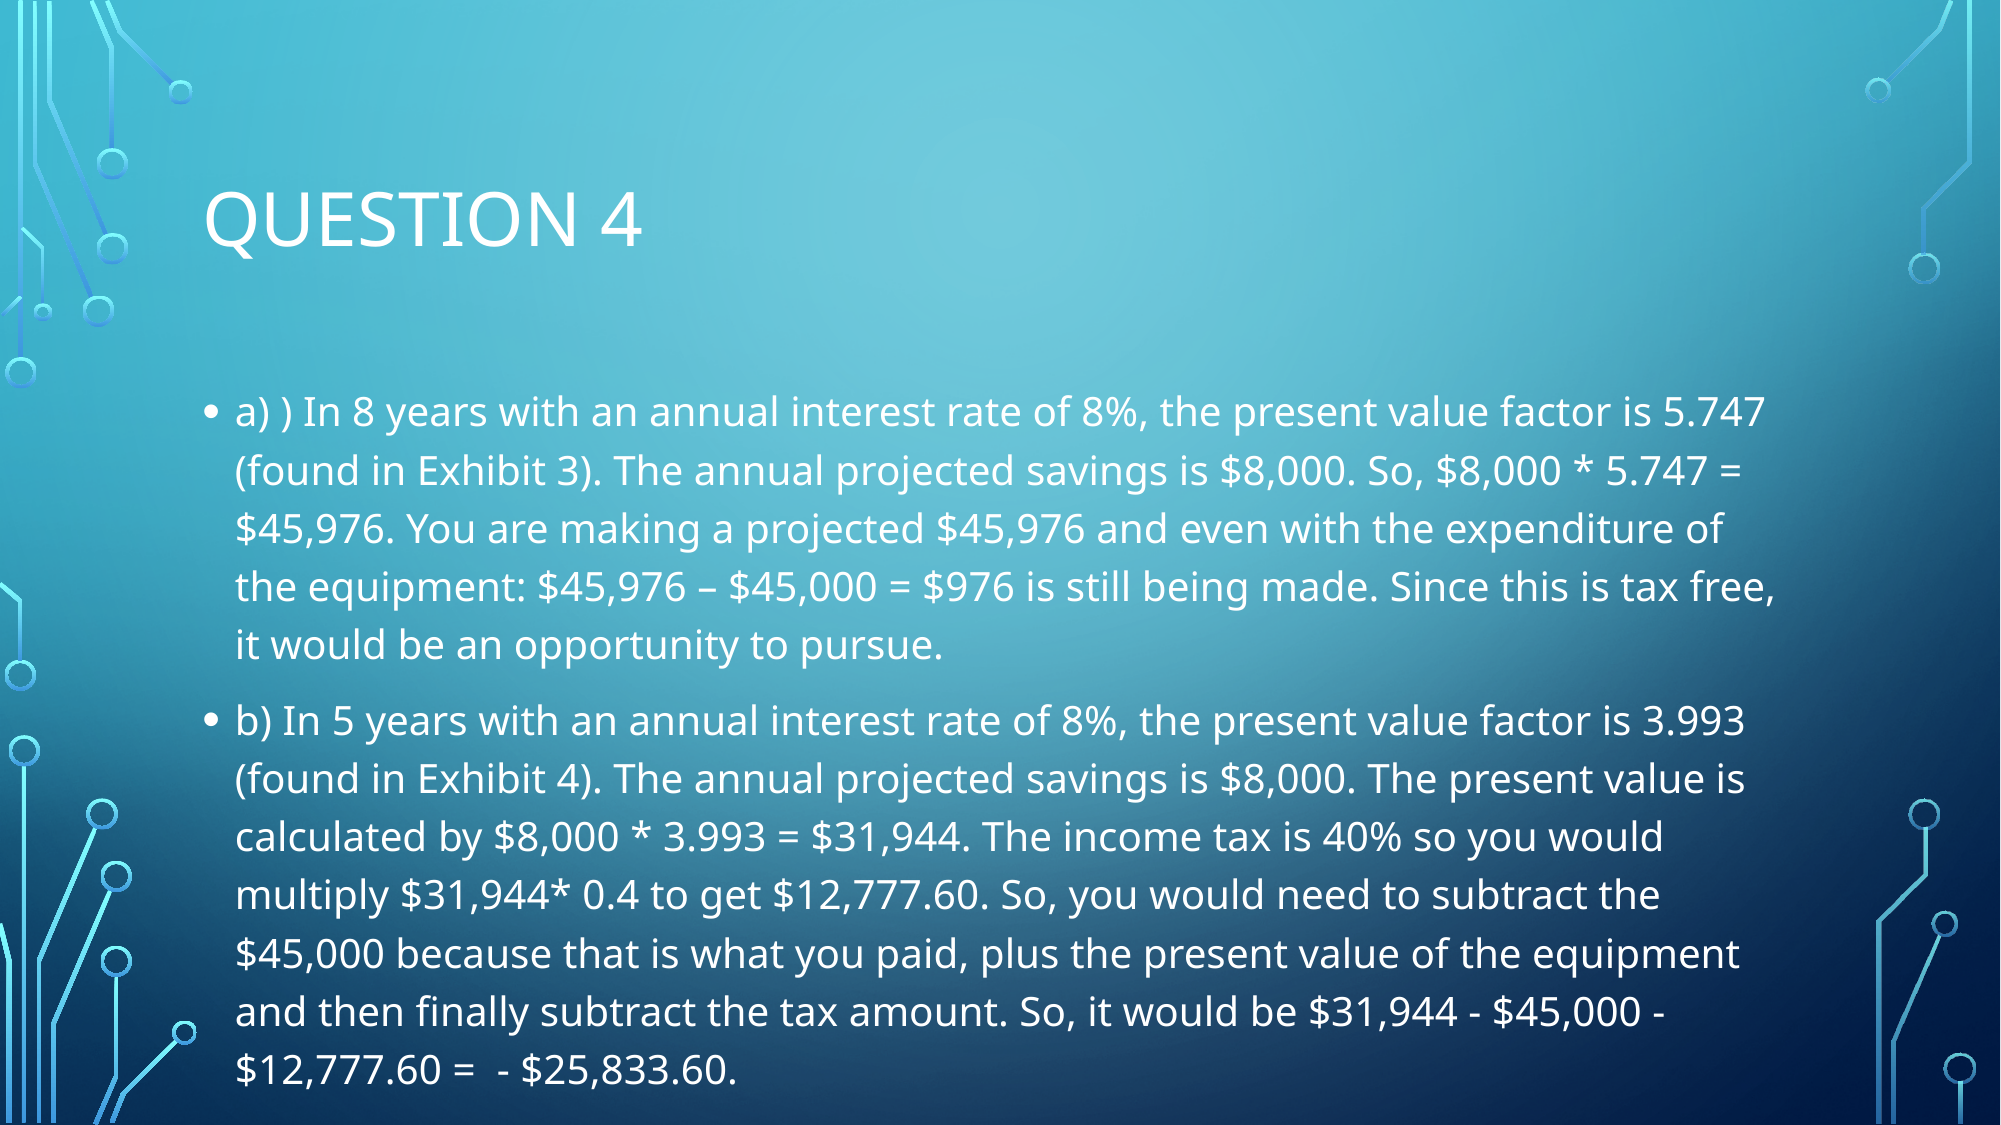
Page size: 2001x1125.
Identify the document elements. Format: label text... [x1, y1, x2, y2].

list a) ) In 8 years with an annual interest rate of 8%, the present value factor is 5.747 (found in Exhibit 3). The annual projected savings is $8,000. So, $8,000 * 5.747 = $45,976. You are making a projected $45,976 and even with the expenditure of the equipment: $45,976 – $45,000 = $976 is still being made. Since this is tax free, it would be an opportunity to pursue. b) In 5 years with an annual interest rate of 8%, the present value factor is 3.993 (found in Exhibit 4). The annual projected savings is $8,000. The present value is calculated by $8,000 * 3.993 = $31,944. The income tax is 40% so you would multiply $31,944* 0.4 to get $12,777.60. So, you would need to subtract the $45,000 because that is what you paid, plus the present value of the equipment and then finally subtract the tax amount. So, it would be $31,944 - $45,000 - $12,777.60 = - $25,833.60. [187, 369, 1813, 1108]
title Question 4 [187, 101, 1813, 344]
